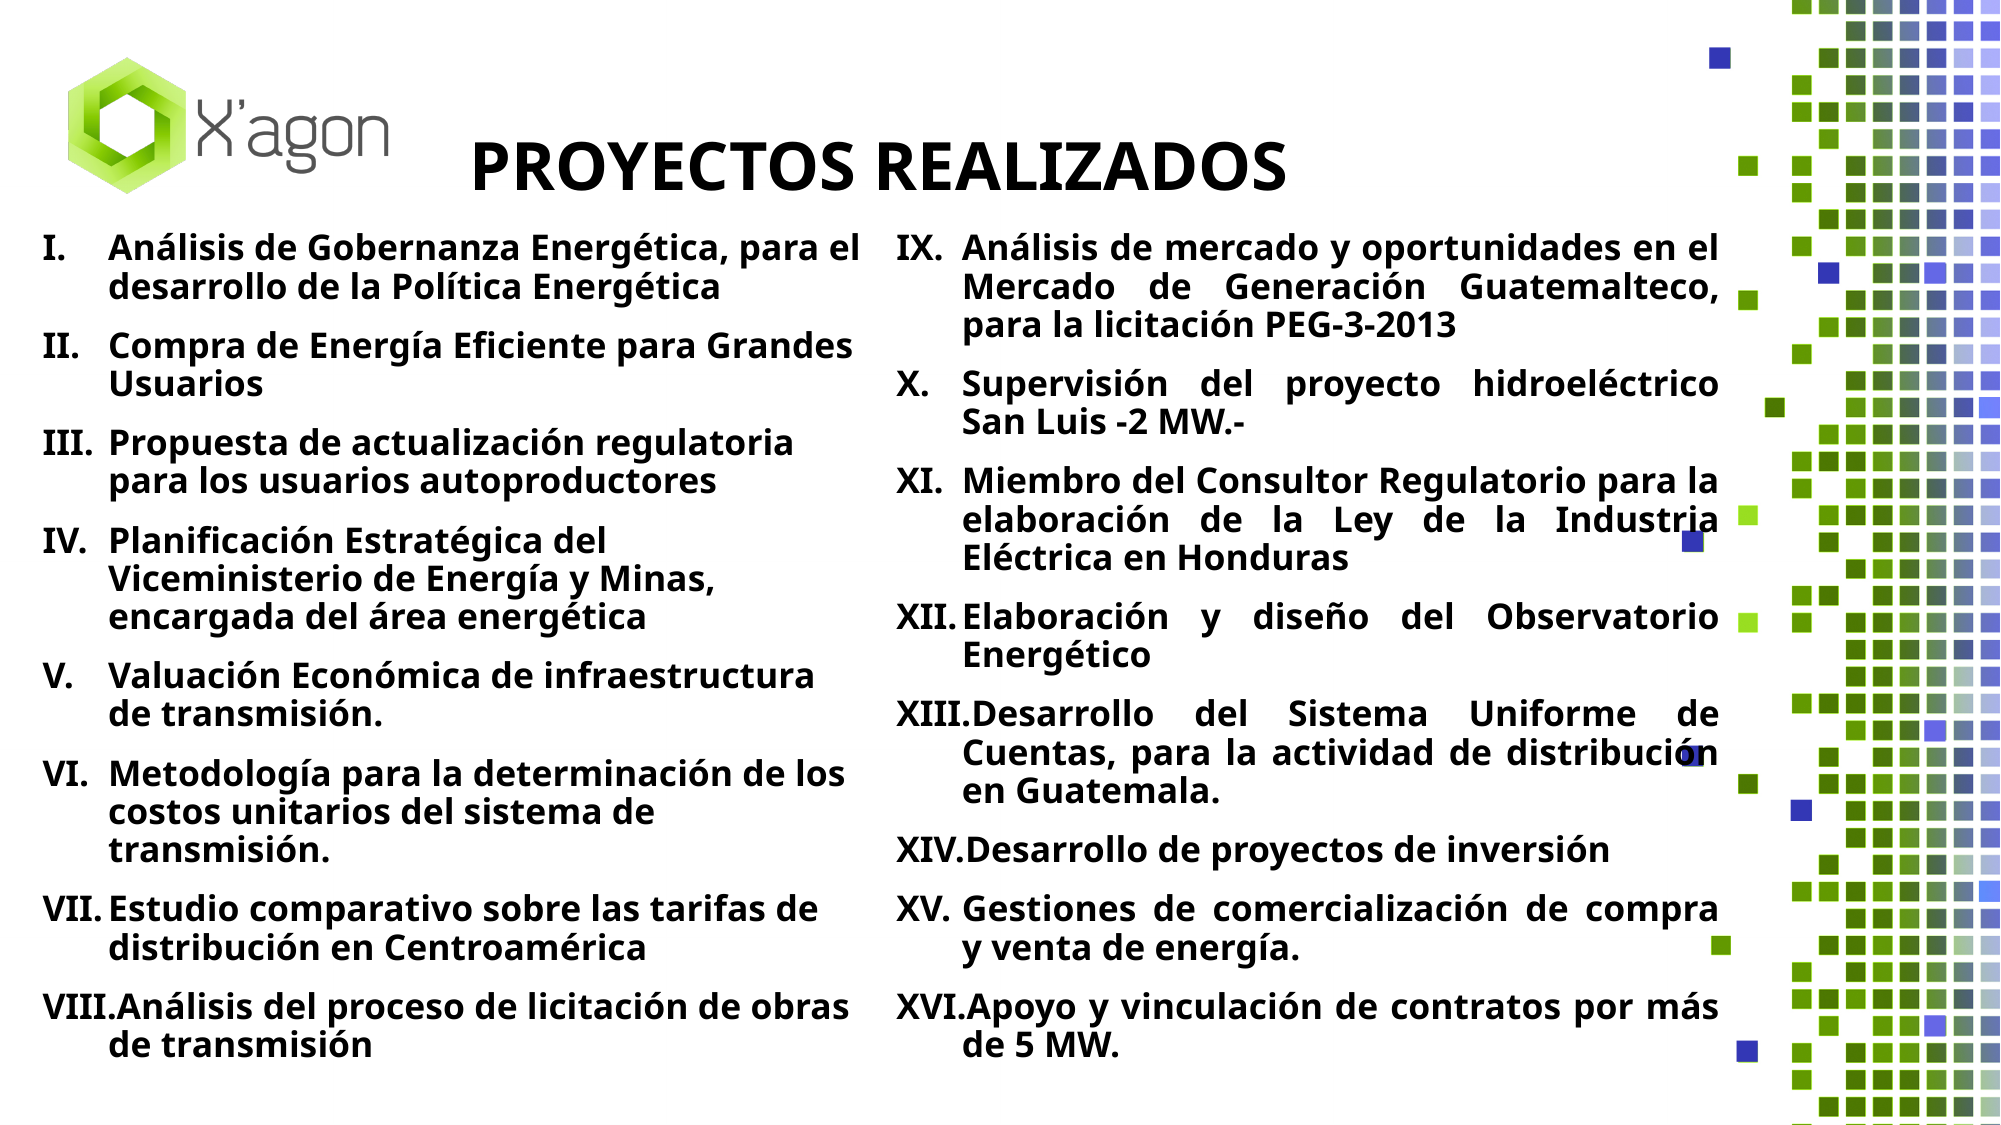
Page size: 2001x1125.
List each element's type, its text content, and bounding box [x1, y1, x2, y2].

picture [0, 0, 2001, 1125]
list Análisis de Gobernanza Energética, para el desarrollo de la Política Energética Compra de Energía Eficiente para Grandes Usuarios Propuesta de actualización regulatoria para los usuarios autoproductores Planificación Estratégica del Viceministerio de Energía y Minas, encargada del área energética Valuación Económica de infraestructura de transmisión. Metodología para la determinación de los costos unitarios del sistema de transmisión. Estudio comparativo sobre las tarifas de distribución en Centroamérica Análisis del proceso de licitación de obras de transmisión [27, 222, 881, 1086]
title PROYECTOS REALIZADOS [454, 59, 1683, 222]
text_box Análisis de mercado y oportunidades en el Mercado de Generación Guatemalteco, para la licitación PEG-3-2013 Supervisión del proyecto hidroeléctrico San Luis -2 MW.- Miembro del Consultor Regulatorio para la elaboración de la Ley de la Industria Eléctrica en Honduras Elaboración y diseño del Observatorio Energético Desarrollo del Sistema Uniforme de Cuentas, para la actividad de distribución en Guatemala. Desarrollo de proyectos de inversión Gestiones de comercialización de compra y venta de energía. Apoyo y vinculación de contratos por más de 5 MW. [881, 222, 1736, 1086]
